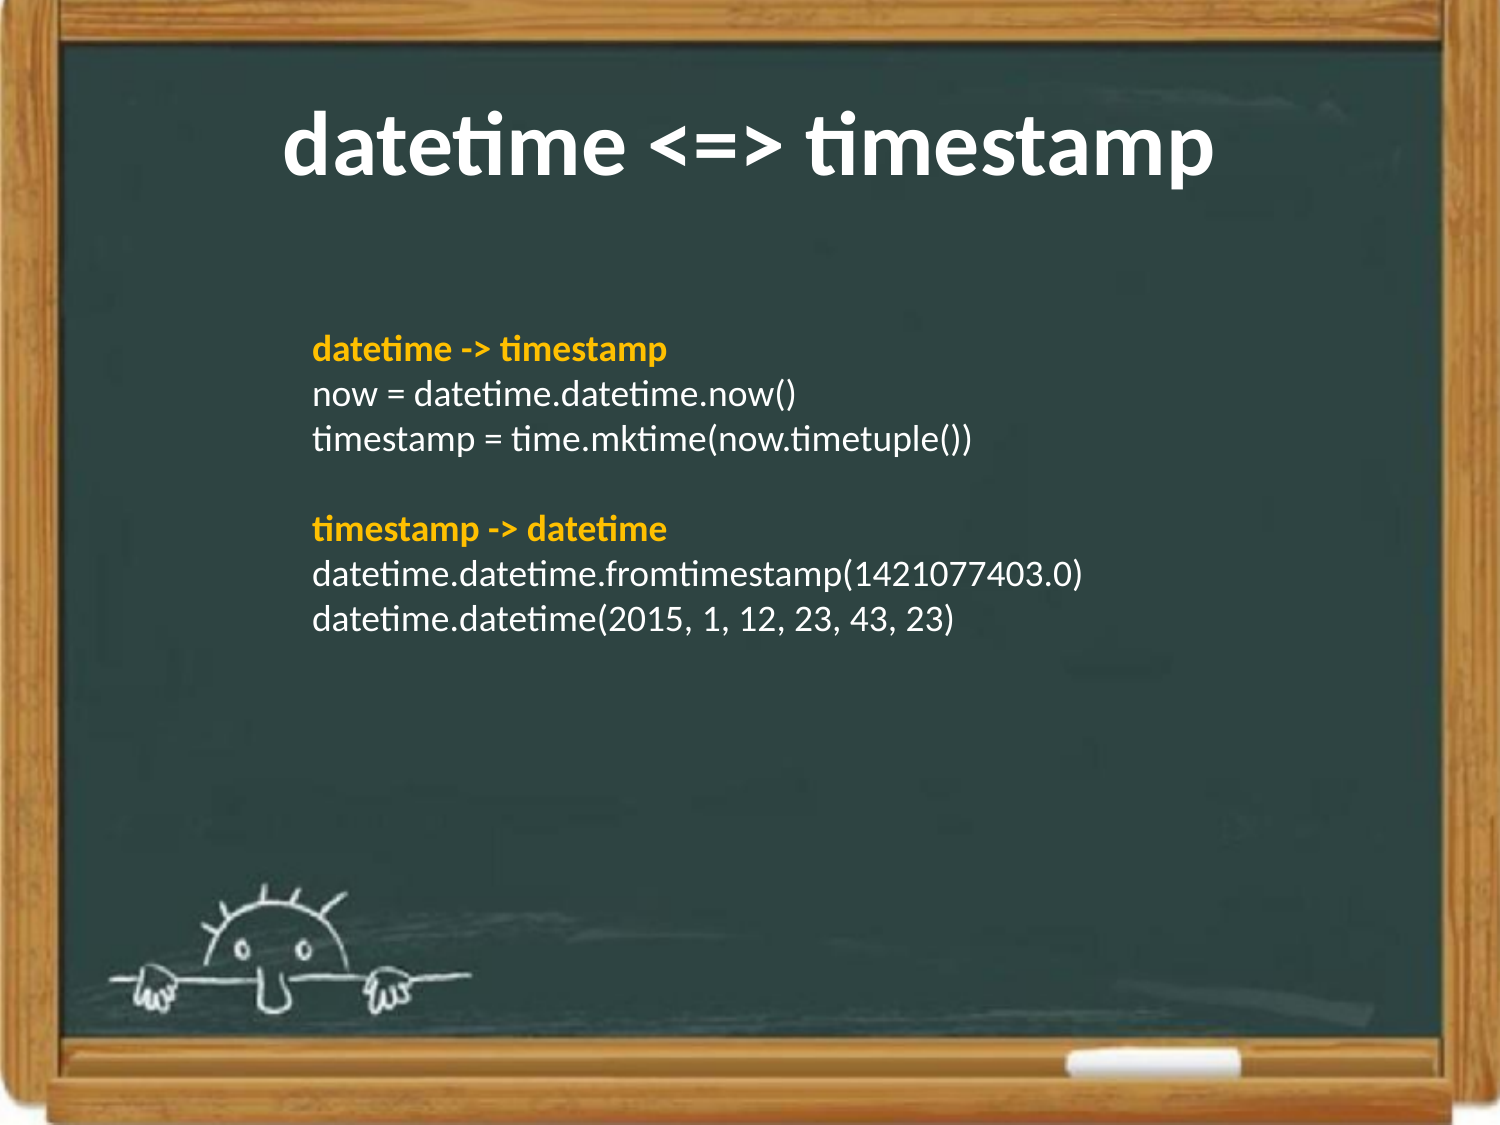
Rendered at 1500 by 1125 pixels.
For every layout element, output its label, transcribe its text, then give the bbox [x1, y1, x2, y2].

title datetime <=> timestamp [75, 45, 1425, 233]
picture [0, 0, 1500, 1125]
text_box datetime -> timestamp now = datetime.datetime.now() timestamp = time.mktime(now.timetuple()) timestamp -> datetime datetime.datetime.fromtimestamp(1421077403.0) datetime.datetime(2015, 1, 12, 23, 43, 23) [297, 316, 1099, 647]
